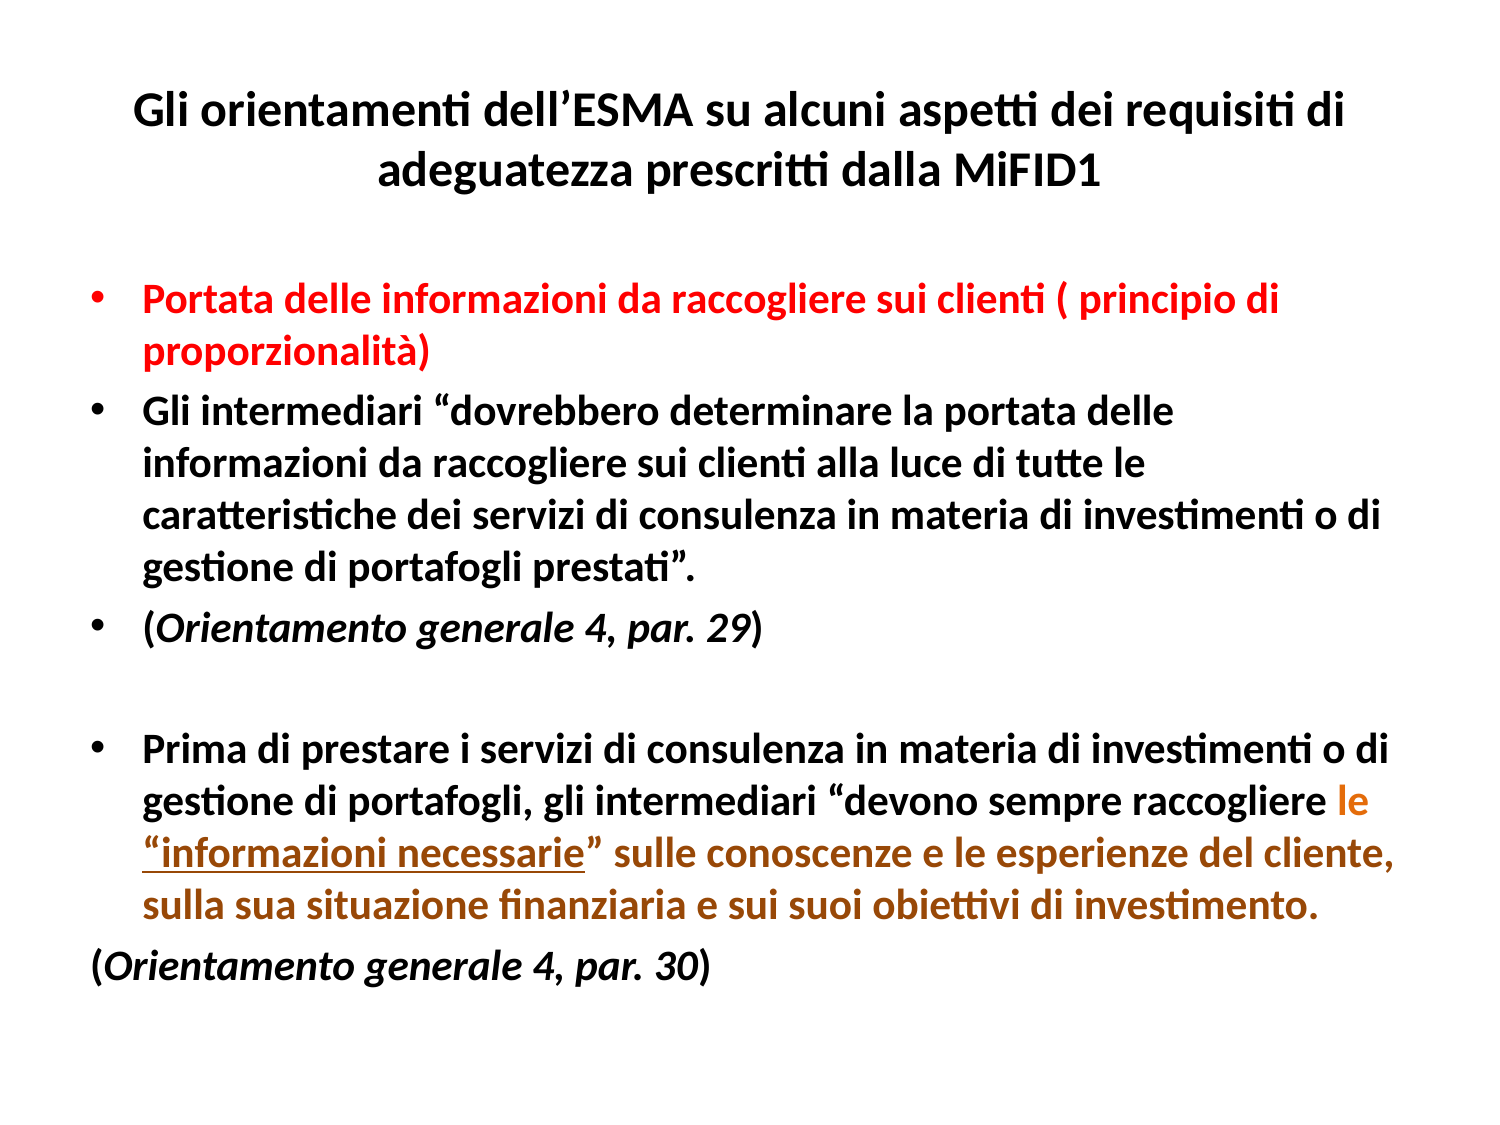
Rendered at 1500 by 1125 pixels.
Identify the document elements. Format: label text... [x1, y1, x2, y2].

list Portata delle informazioni da raccogliere sui clienti ( principio di proporzionalità) Gli intermediari “dovrebbero determinare la portata delle informazioni da raccogliere sui clienti alla luce di tutte le caratteristiche dei servizi di consulenza in materia di investimenti o di gestione di portafogli prestati”. (Orientamento generale 4, par. 29) Prima di prestare i servizi di consulenza in materia di investimenti o di gestione di portafogli, gli intermediari “devono sempre raccogliere le “informazioni necessarie” sulle conoscenze e le esperienze del cliente, sulla sua situazione finanziaria e sui suoi obiettivi di investimento. (Orientamento generale 4, par. 30) [75, 262, 1425, 1005]
title Gli orientamenti dell’ESMA su alcuni aspetti dei requisiti di adeguatezza prescritti dalla MiFID1 [64, 42, 1415, 231]
